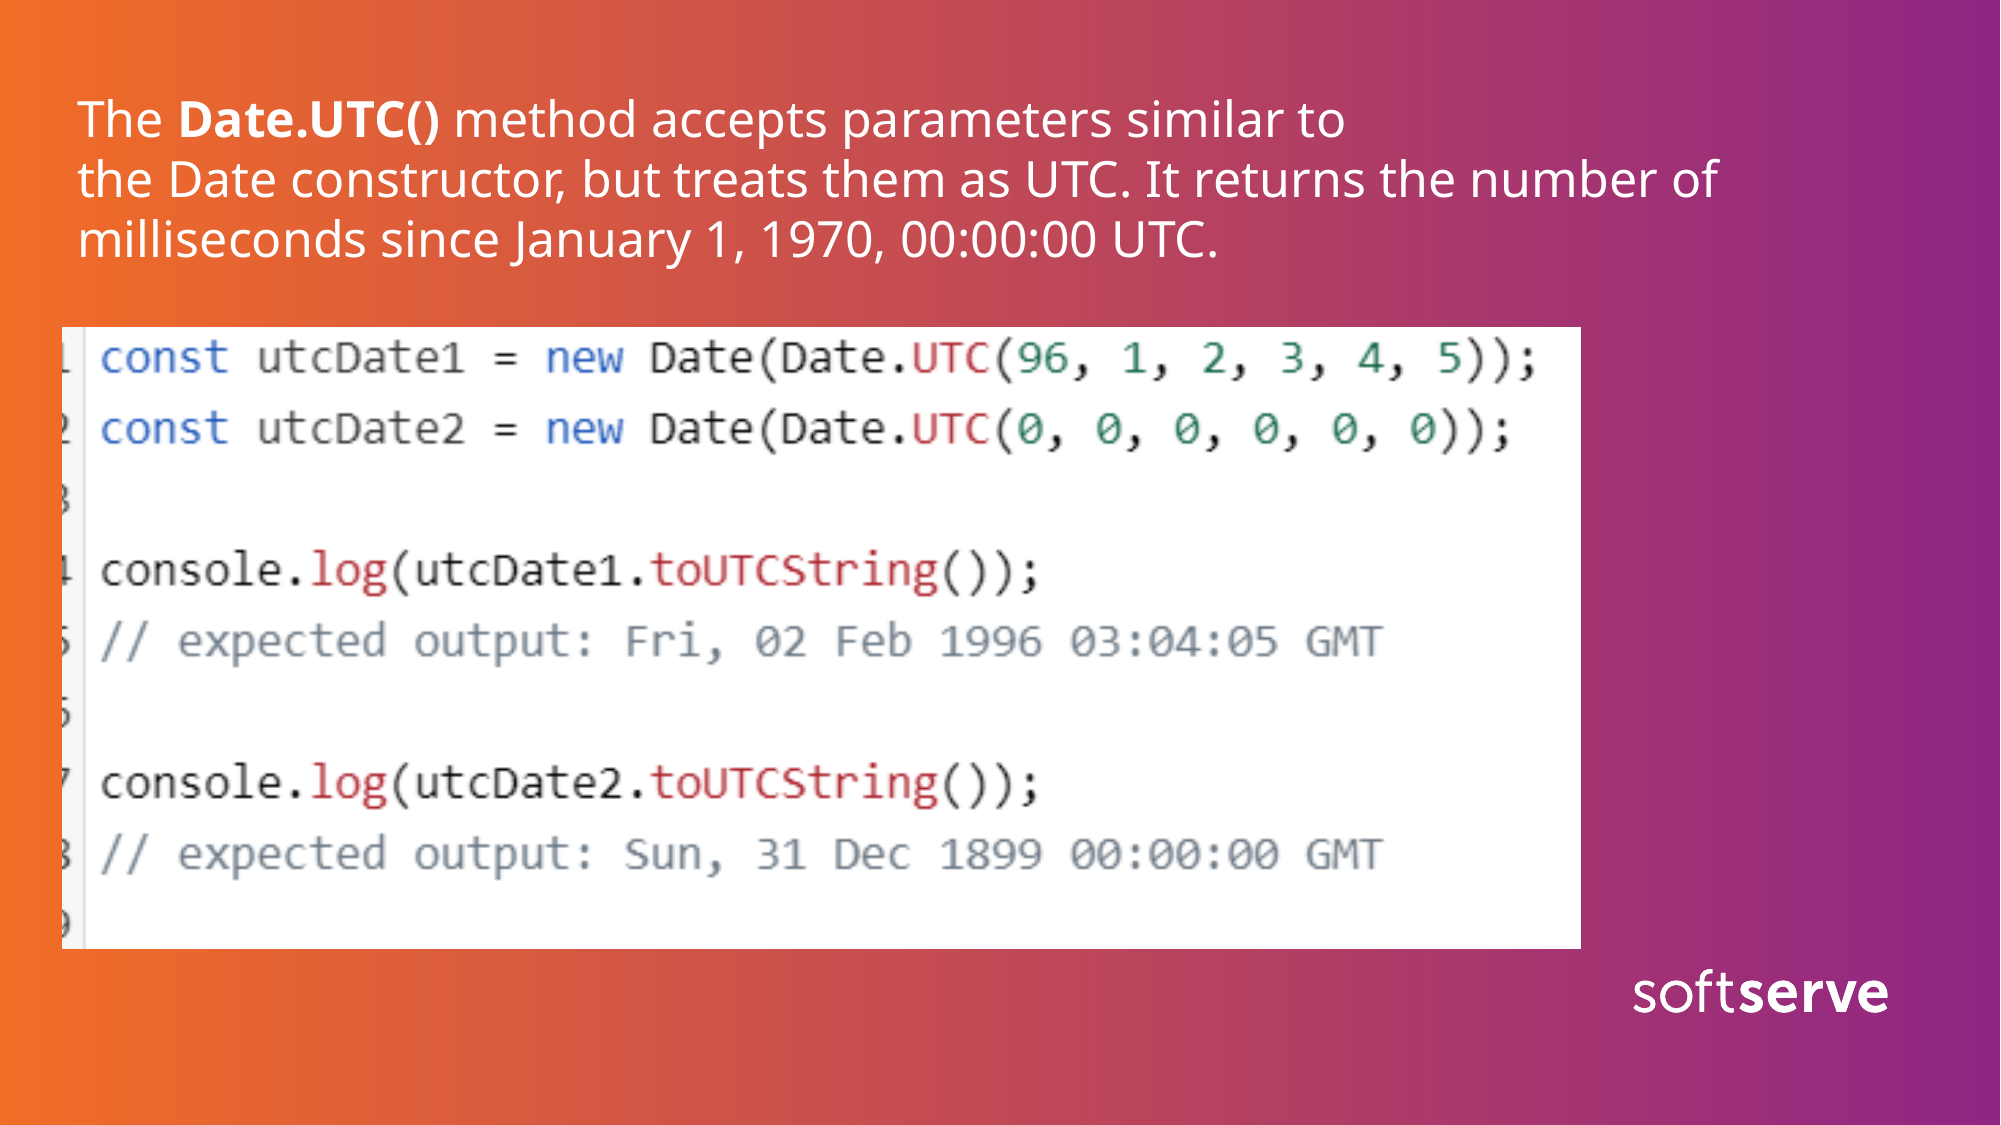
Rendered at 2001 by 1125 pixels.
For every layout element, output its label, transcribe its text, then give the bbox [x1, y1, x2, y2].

text_box The Date.UTC() method accepts parameters similar to the Date constructor, but treats them as UTC. It returns the number of milliseconds since January 1, 1970, 00:00:00 UTC. [62, 79, 1805, 275]
picture [62, 327, 1581, 950]
